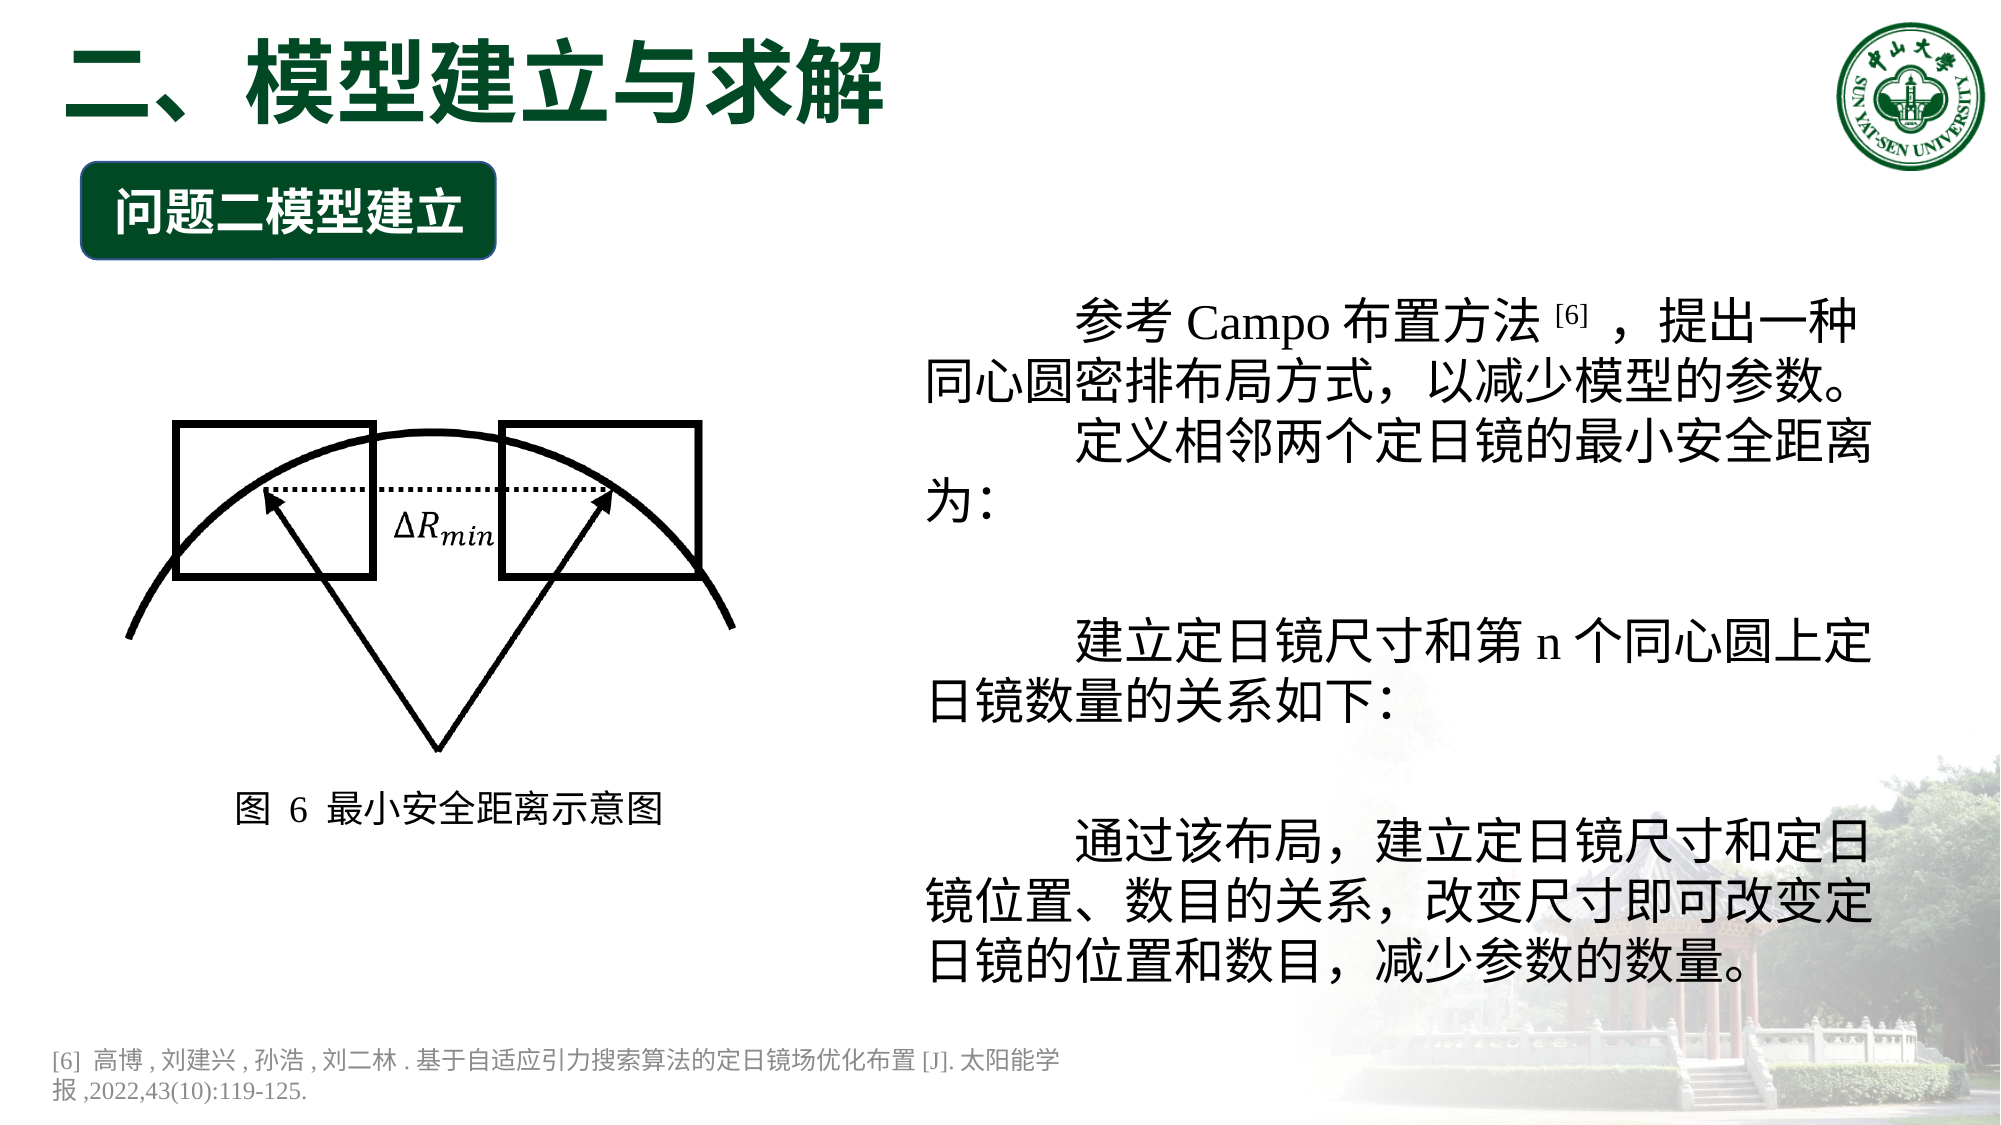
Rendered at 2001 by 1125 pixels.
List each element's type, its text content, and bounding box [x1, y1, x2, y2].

picture [1297, 944, 1312, 952]
picture [1297, 847, 1305, 854]
picture [1297, 656, 2000, 1125]
text_box 二、模型建立与求解 [22, 29, 927, 141]
picture [1836, 22, 1986, 171]
text_box 图 6 最小安全距离示意图 [0, 777, 950, 838]
picture [1297, 823, 1312, 829]
picture [1297, 967, 1312, 976]
picture [80, 365, 845, 759]
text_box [80, 161, 496, 260]
footer [6] 高博,刘建兴,孙浩,刘二林.基于自适应引力搜索算法的定日镜场优化布置[J].太阳能学报,2022,43(10):119-125. [37, 1044, 1278, 1105]
picture [1297, 955, 1312, 964]
